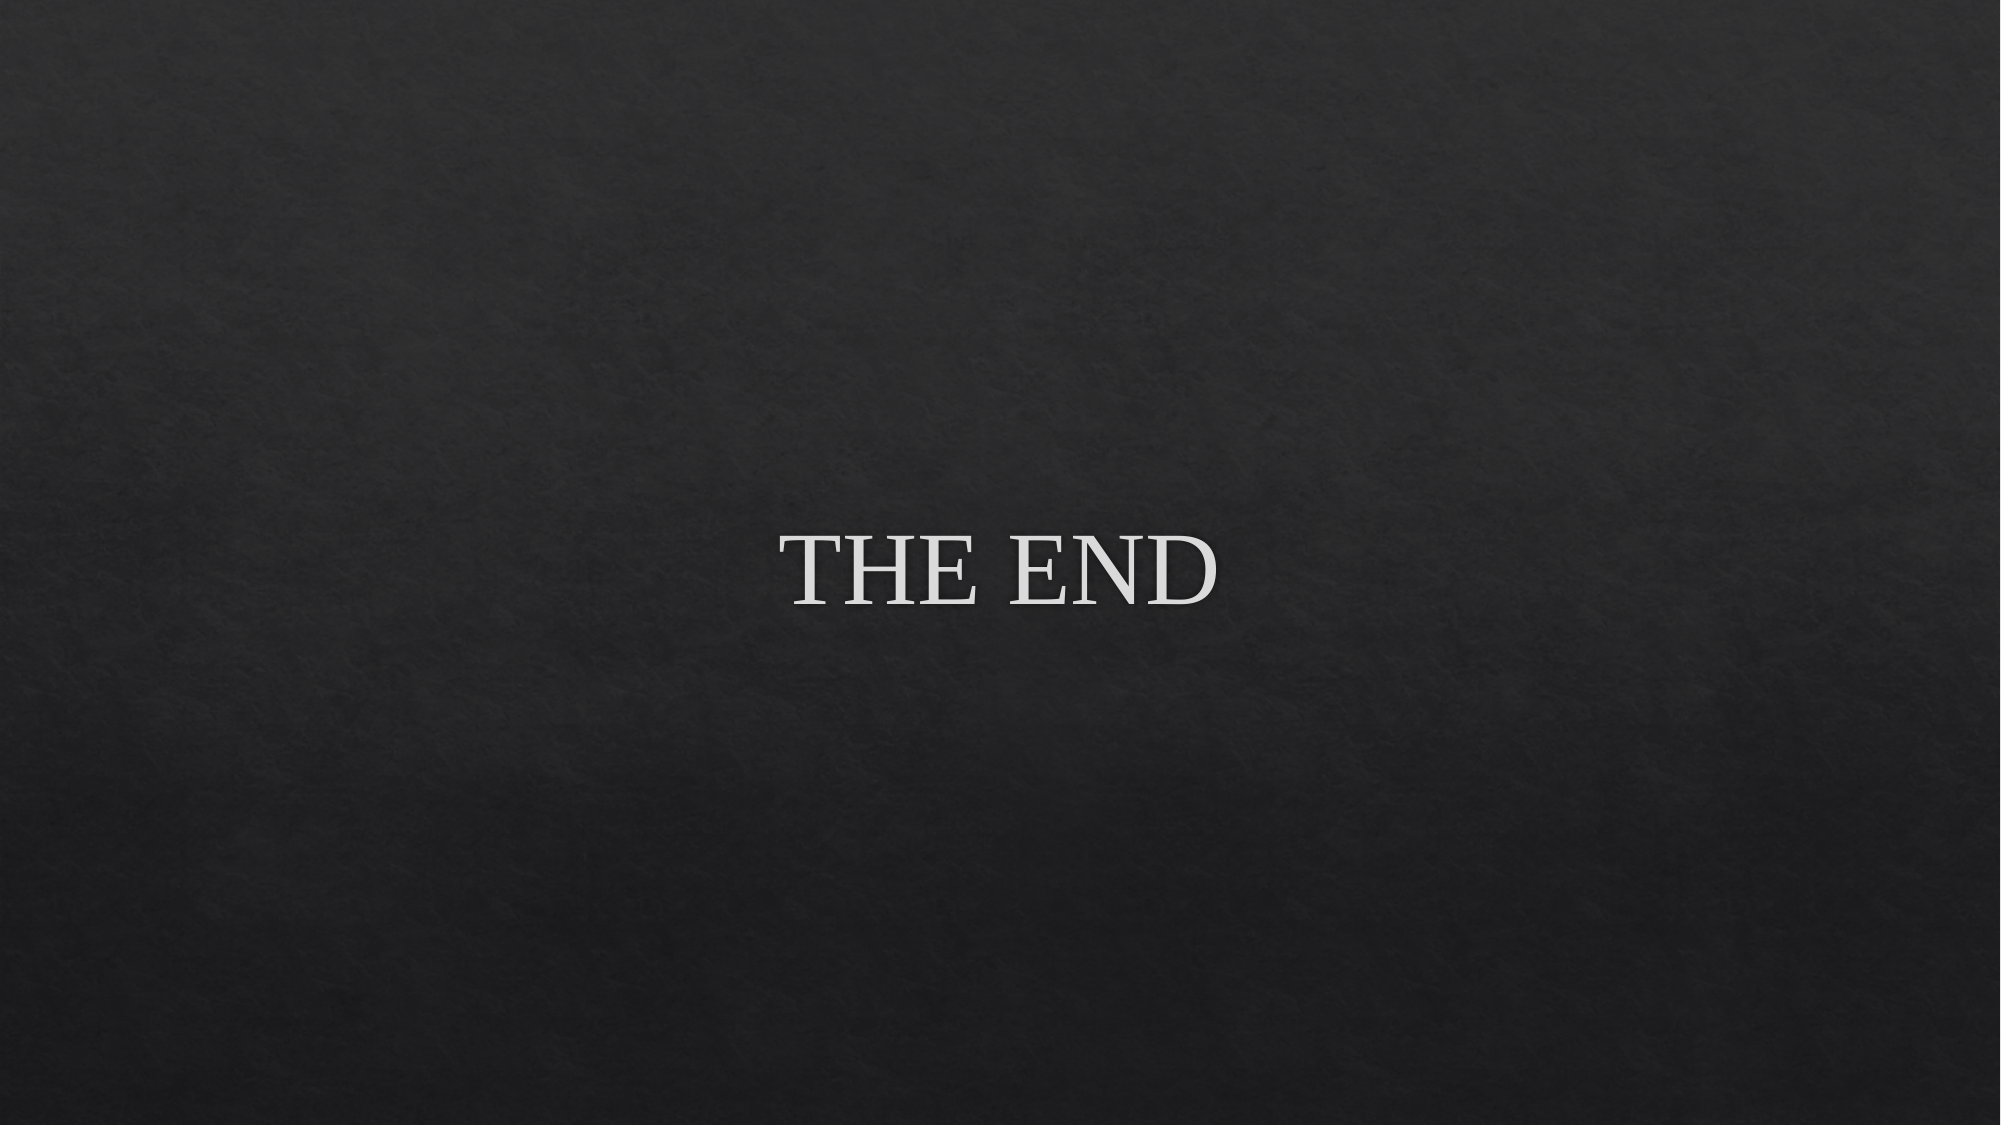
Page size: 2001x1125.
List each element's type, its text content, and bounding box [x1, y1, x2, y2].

title THE END [150, 482, 1850, 643]
